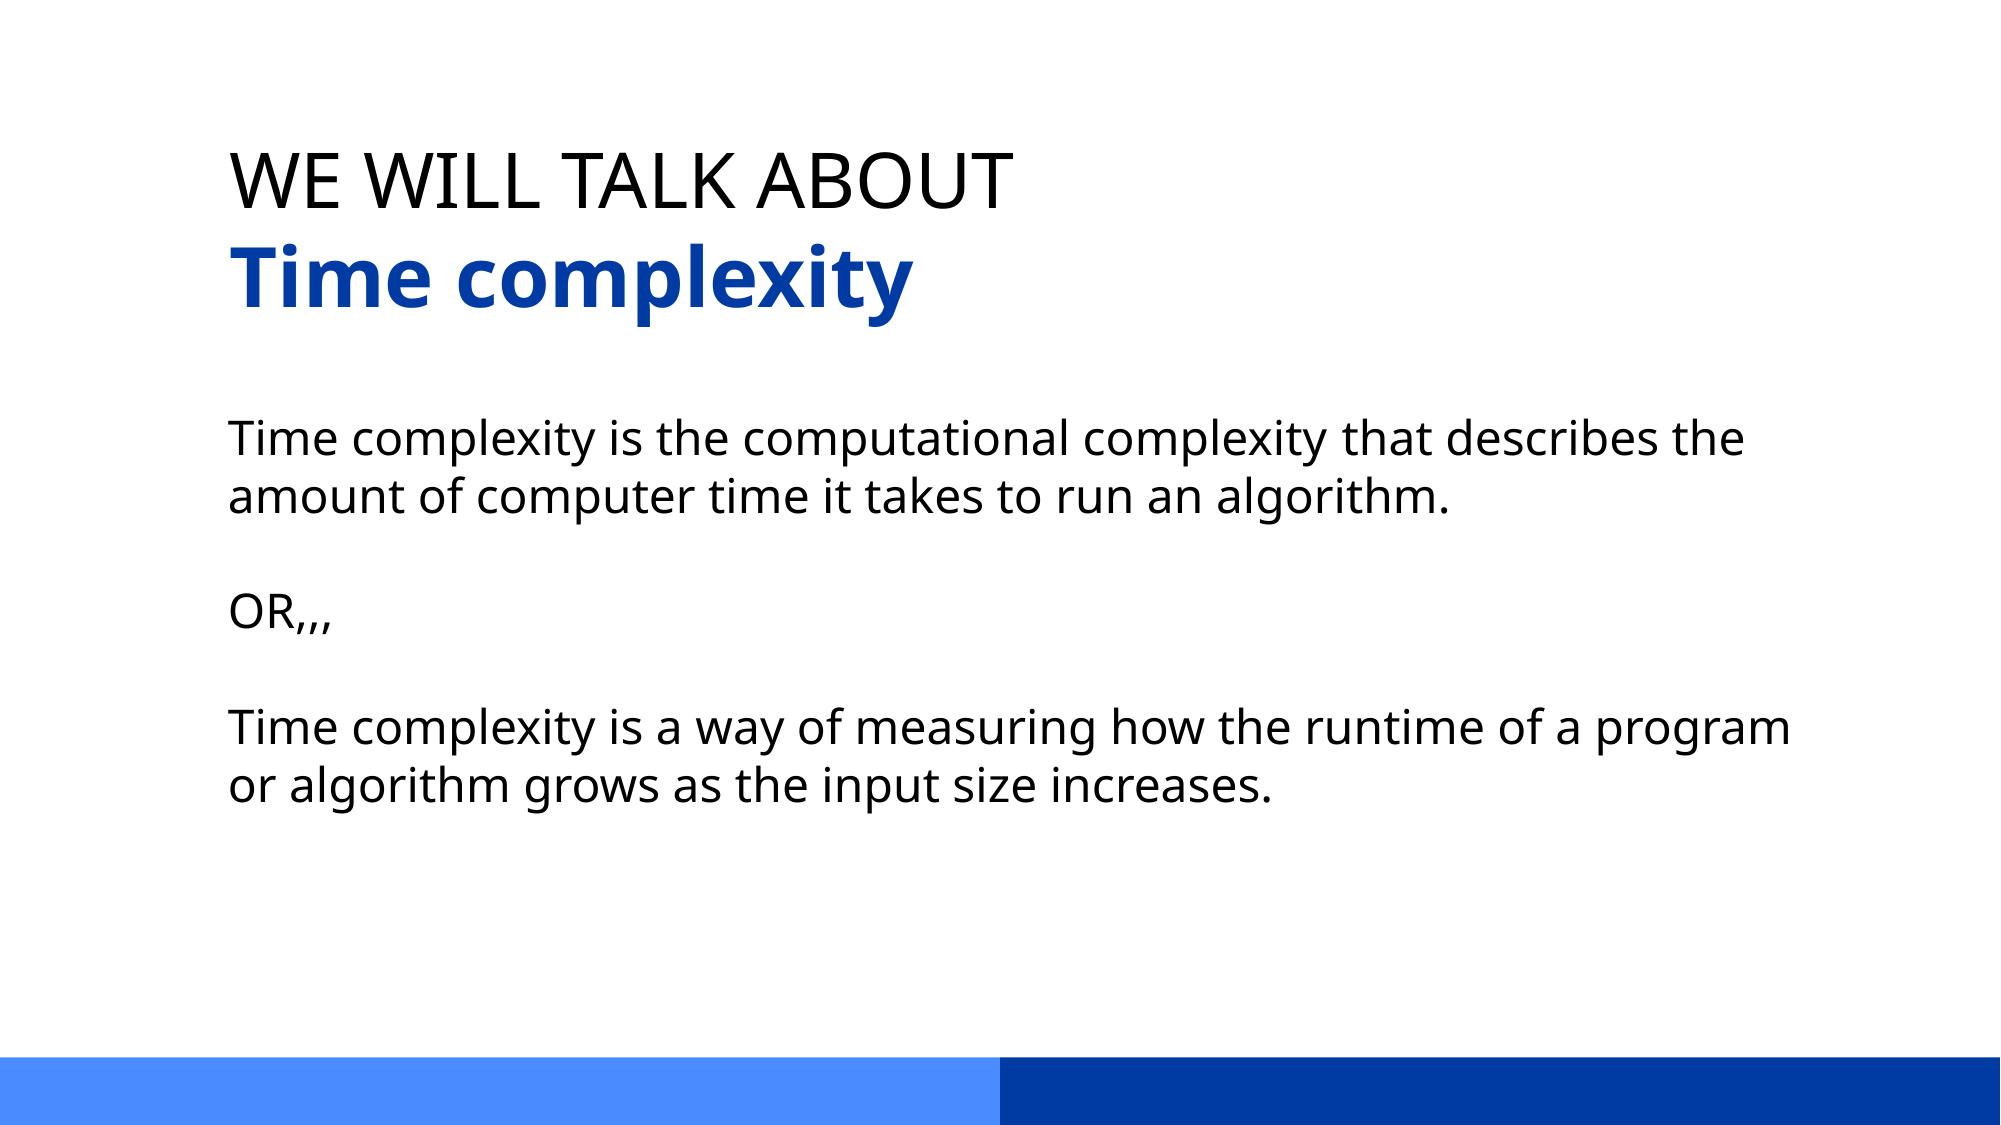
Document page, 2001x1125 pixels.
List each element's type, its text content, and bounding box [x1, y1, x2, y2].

text_box Time complexity is the computational complexity that describes the amount of computer time it takes to run an algorithm. OR,,, Time complexity is a way of measuring how the runtime of a program or algorithm grows as the input size increases. [207, 387, 1834, 832]
title WE WILL TALK ABOUT Time complexity [209, 111, 1246, 279]
